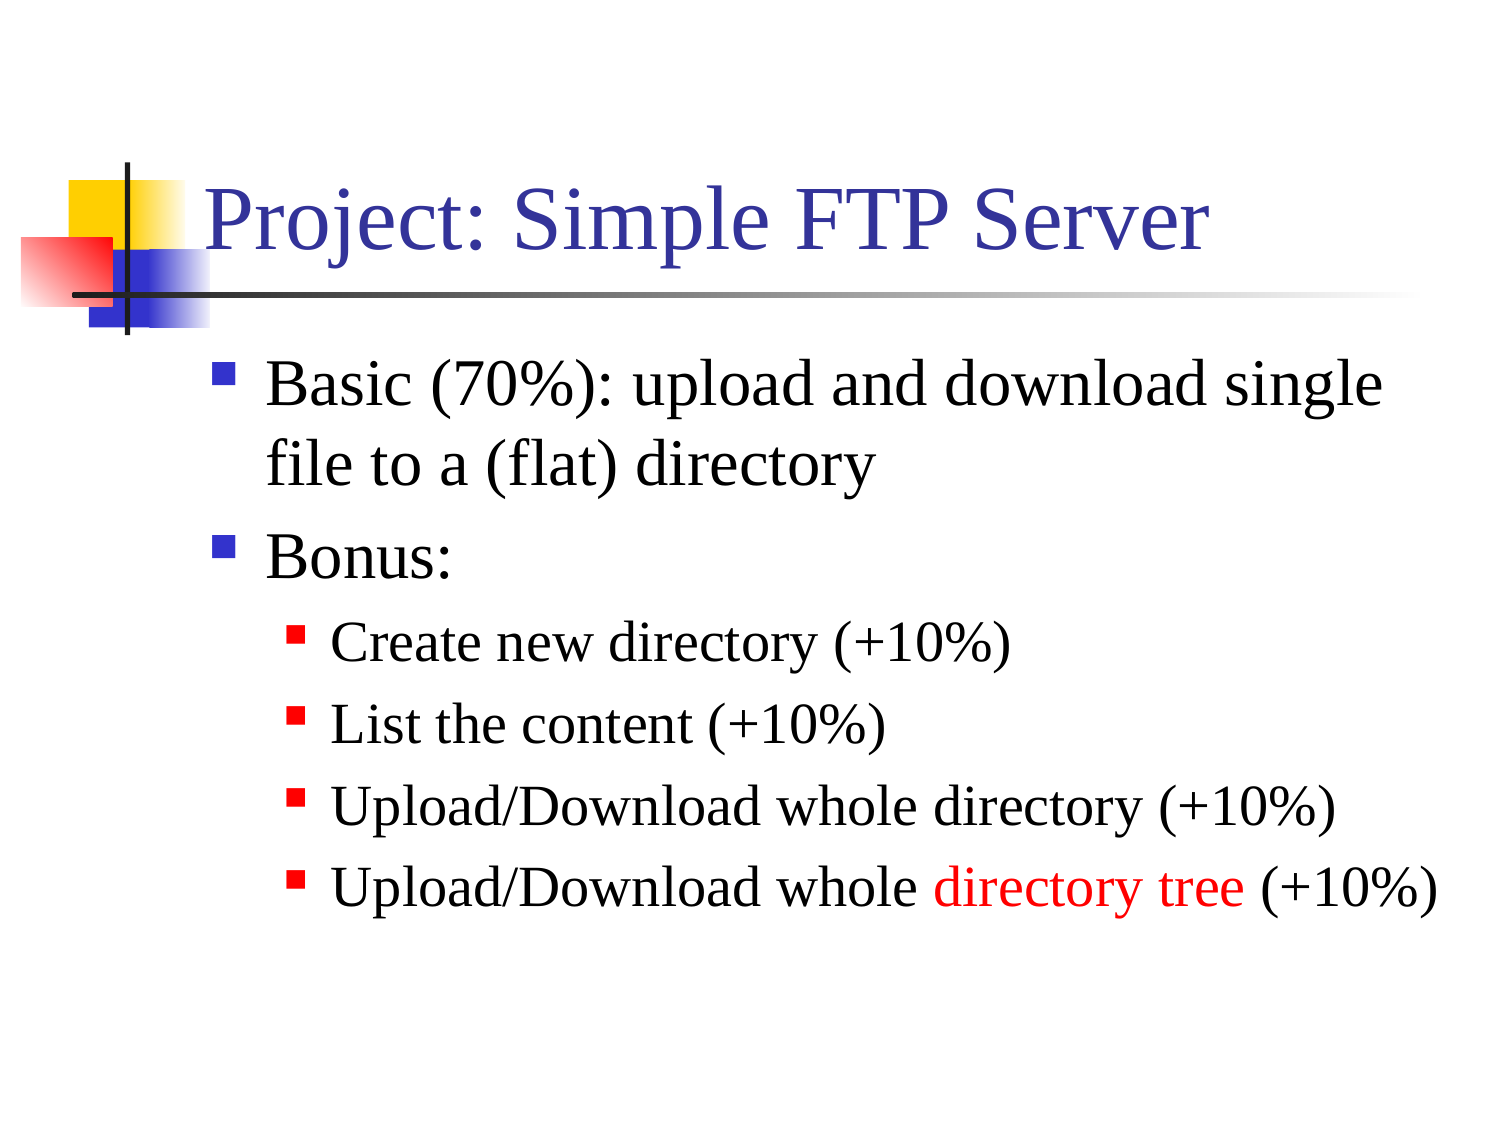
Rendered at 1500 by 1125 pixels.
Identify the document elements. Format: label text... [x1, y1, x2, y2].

list Basic (70%): upload and download single file to a (flat) directory Bonus: Create new directory (+10%) List the content (+10%) Upload/Download whole directory (+10%) Upload/Download whole directory tree (+10%) [193, 331, 1469, 1006]
title Project: Simple FTP Server [188, 35, 1468, 275]
